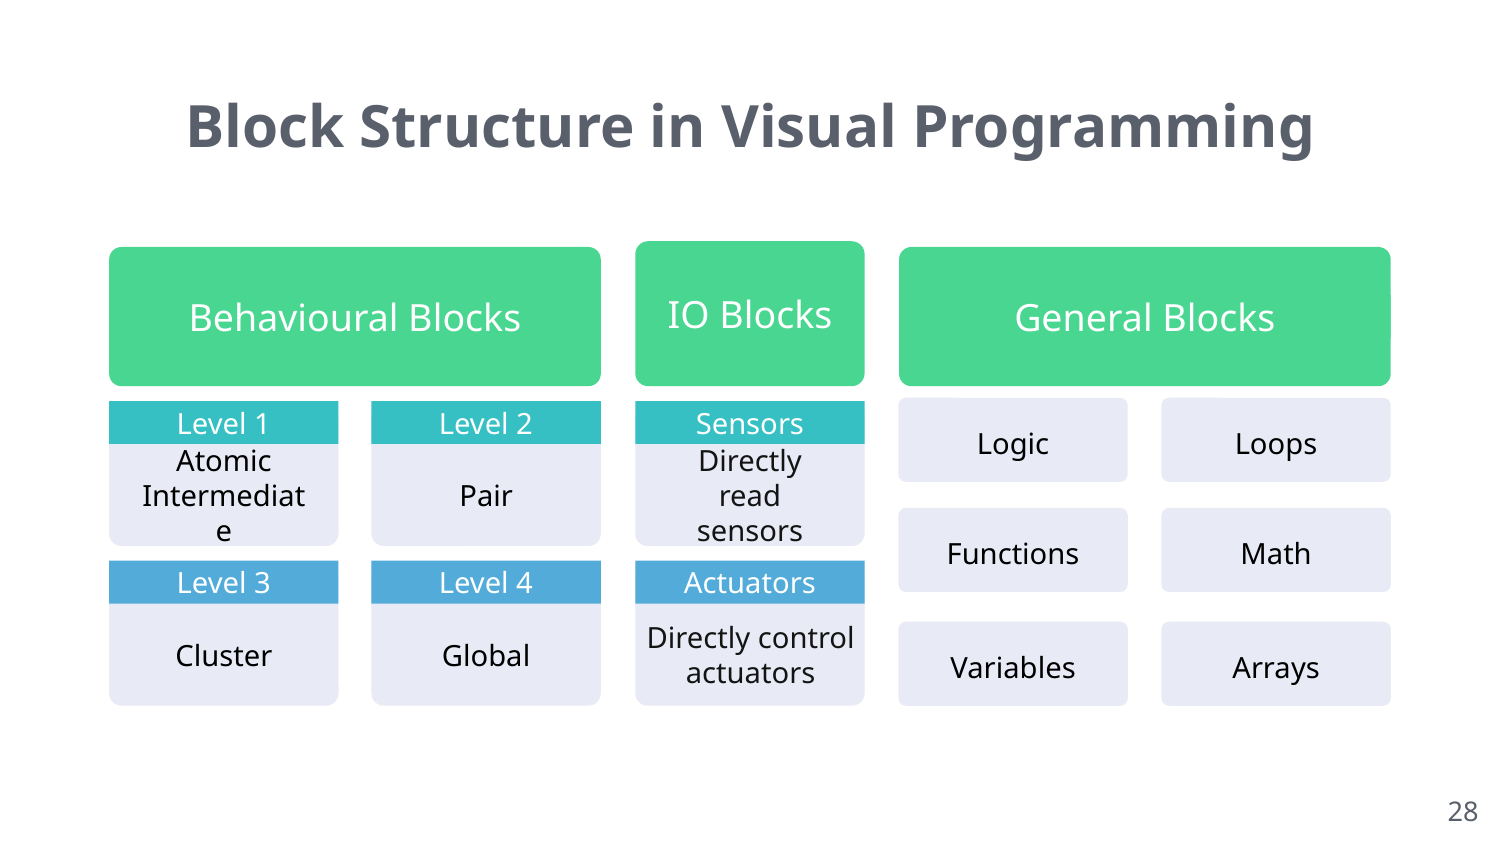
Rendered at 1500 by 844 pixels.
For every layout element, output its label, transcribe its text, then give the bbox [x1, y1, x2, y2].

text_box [898, 507, 1392, 593]
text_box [898, 621, 1392, 706]
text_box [108, 241, 1391, 706]
title Block Structure in Visual Programming [116, 94, 1383, 156]
slide_number ‹#› [1403, 779, 1494, 844]
